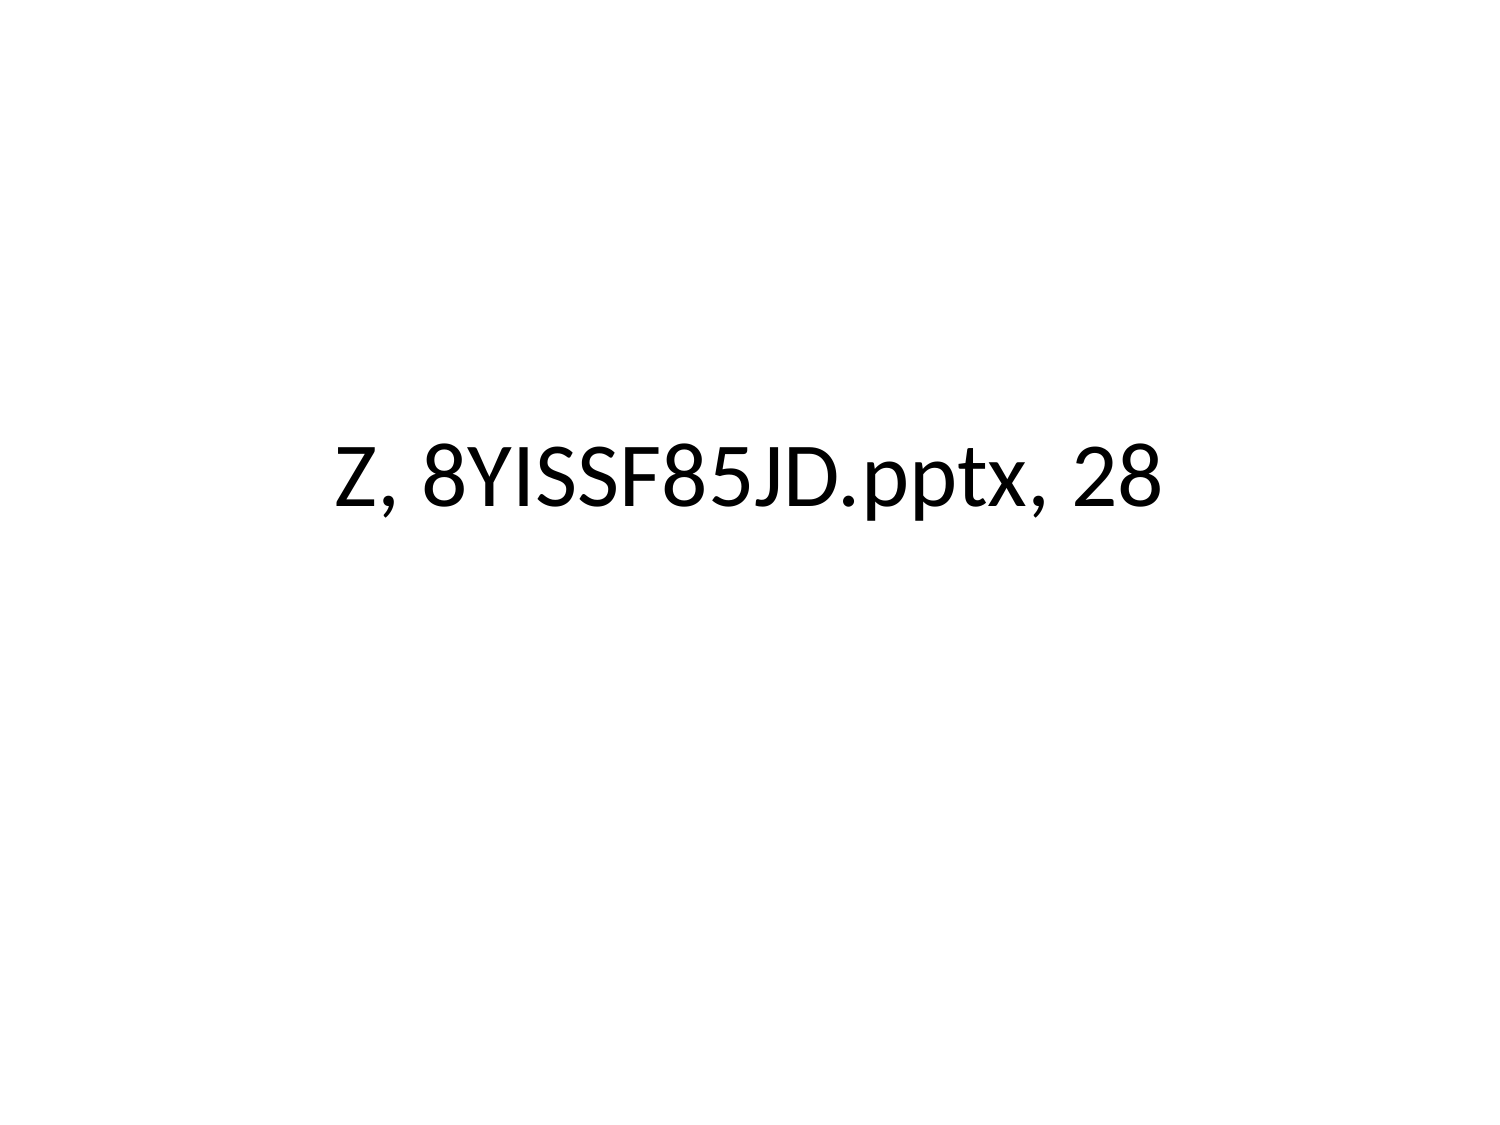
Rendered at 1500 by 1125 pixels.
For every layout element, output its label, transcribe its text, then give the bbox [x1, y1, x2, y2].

title Z, 8YISSF85JD.pptx, 28 [112, 349, 1388, 591]
